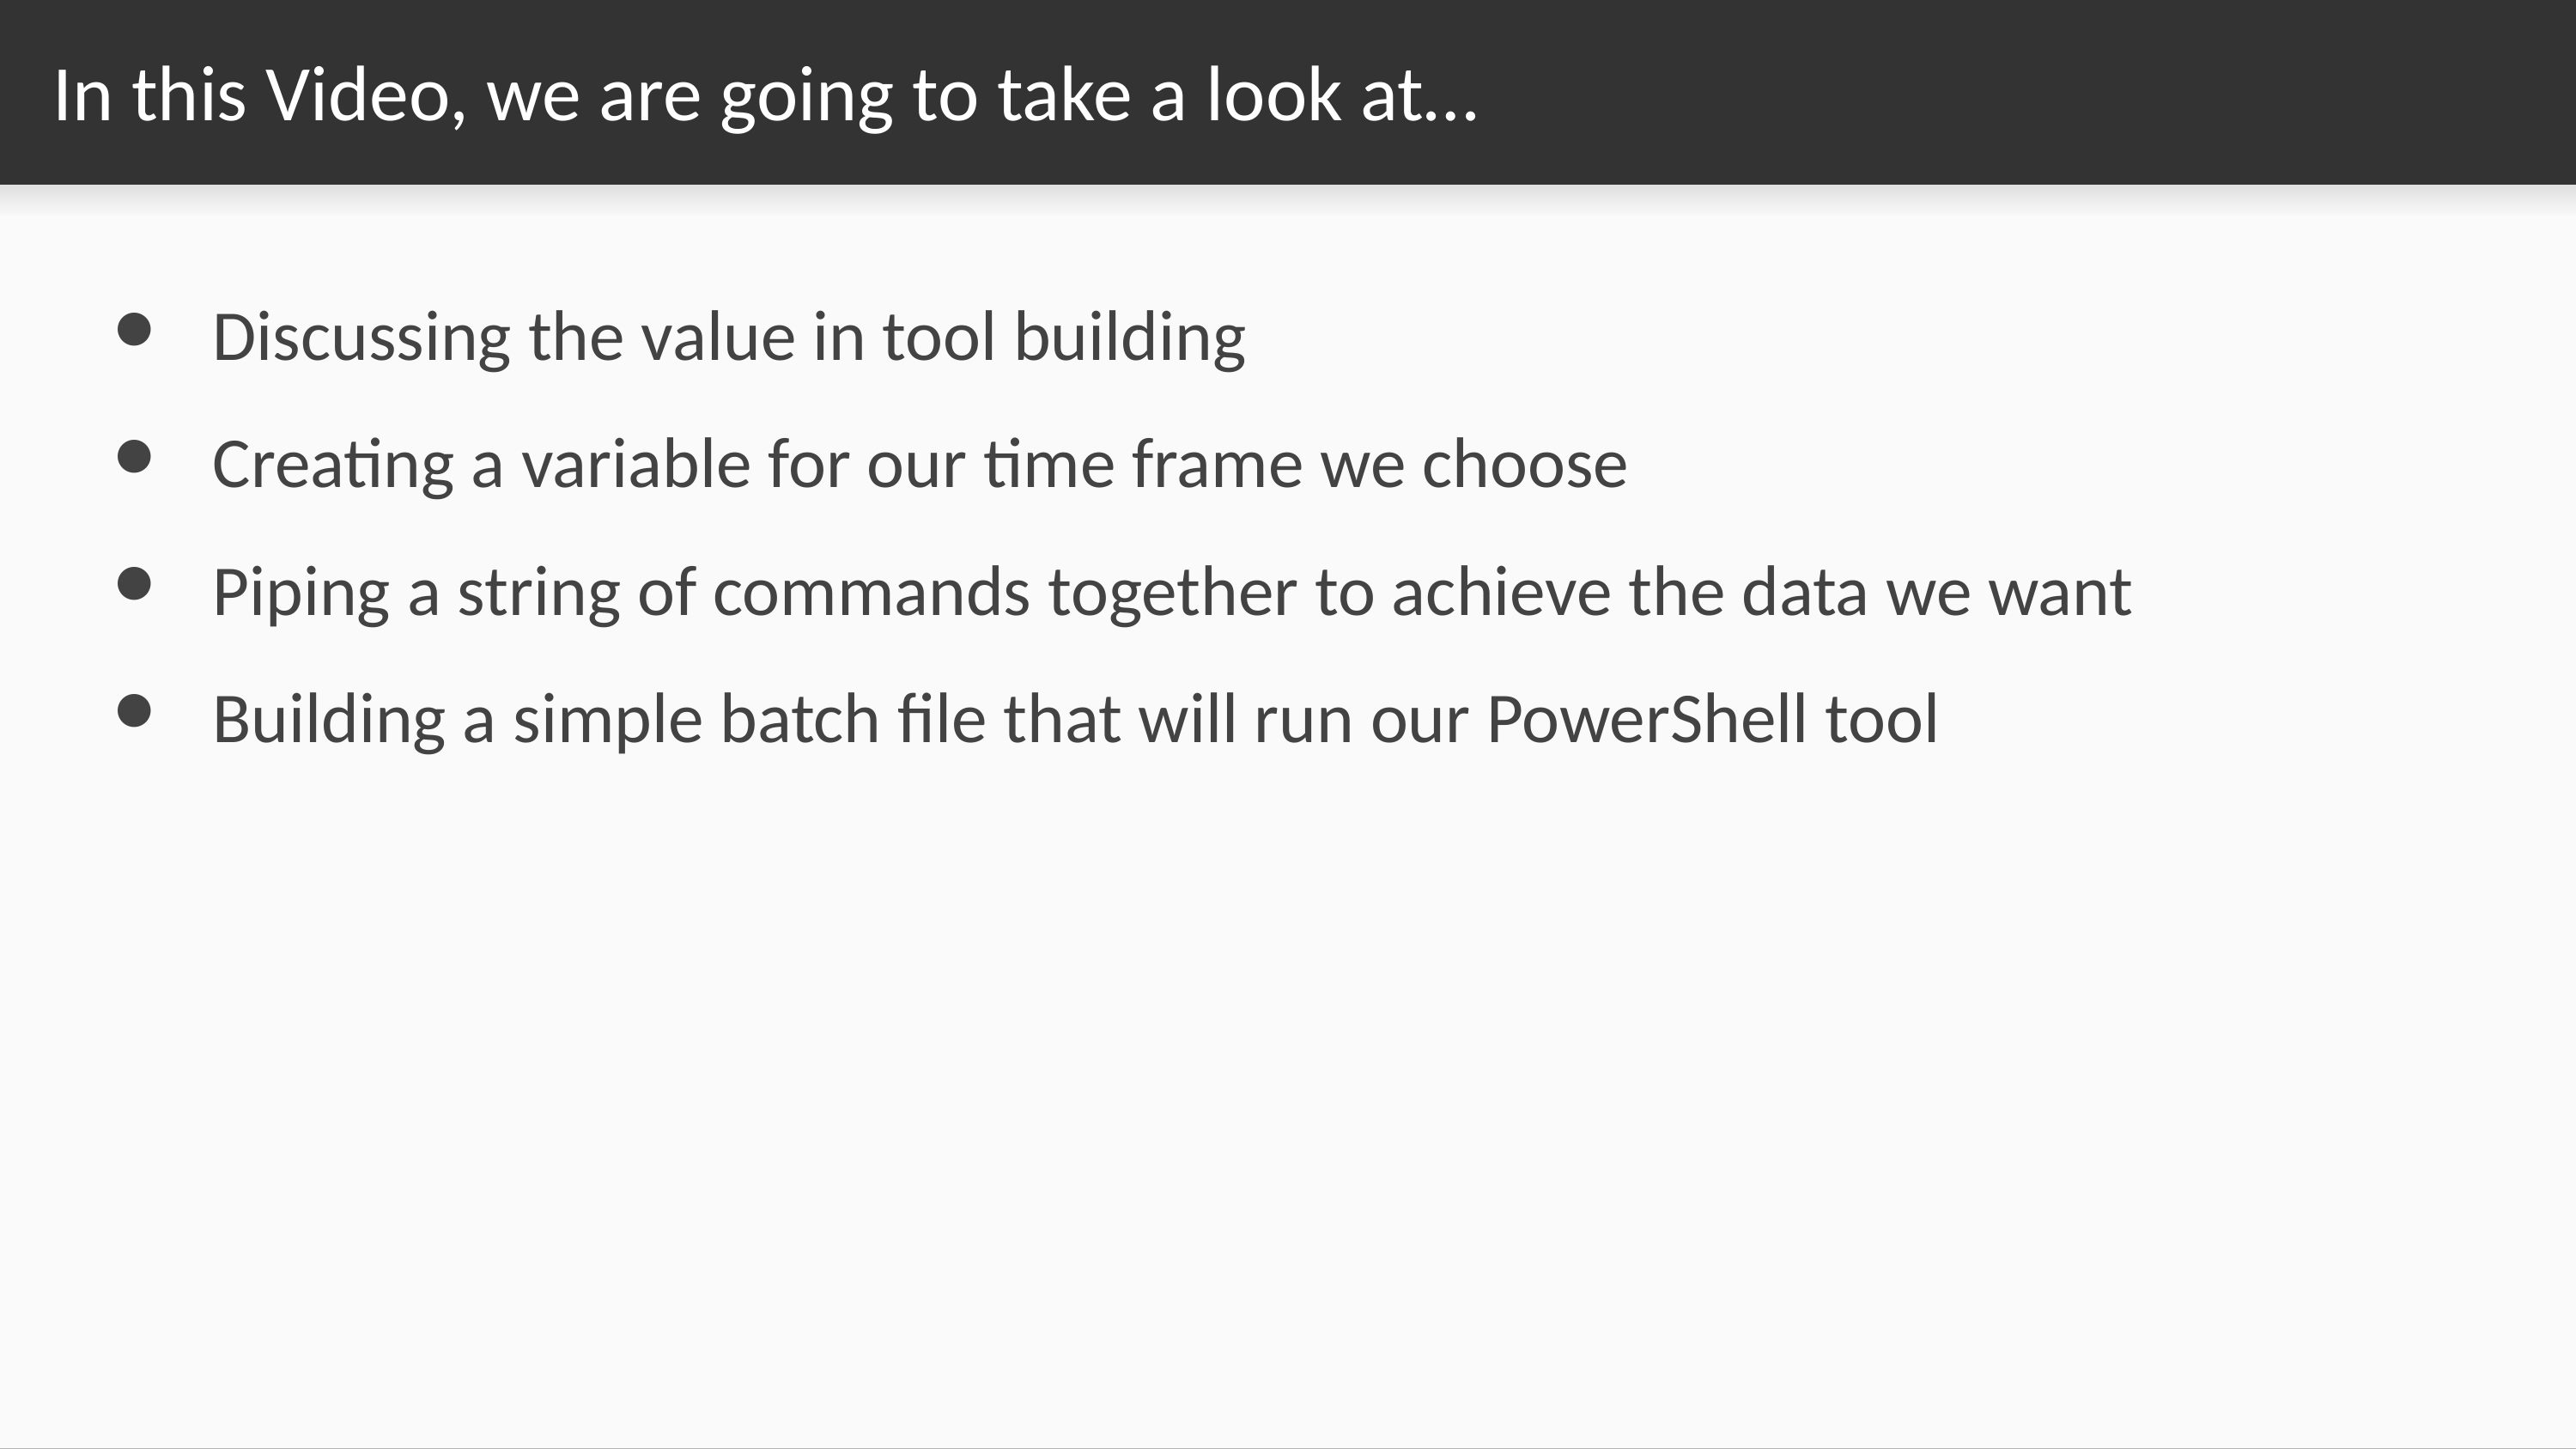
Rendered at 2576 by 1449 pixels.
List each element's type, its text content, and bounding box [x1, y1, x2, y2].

list Discussing the value in tool building Creating a variable for our time frame we choose Piping a string of commands together to achieve the data we want Building a simple batch file that will run our PowerShell tool [58, 250, 2515, 1384]
title In this Video, we are going to take a look at… [27, 4, 2515, 174]
